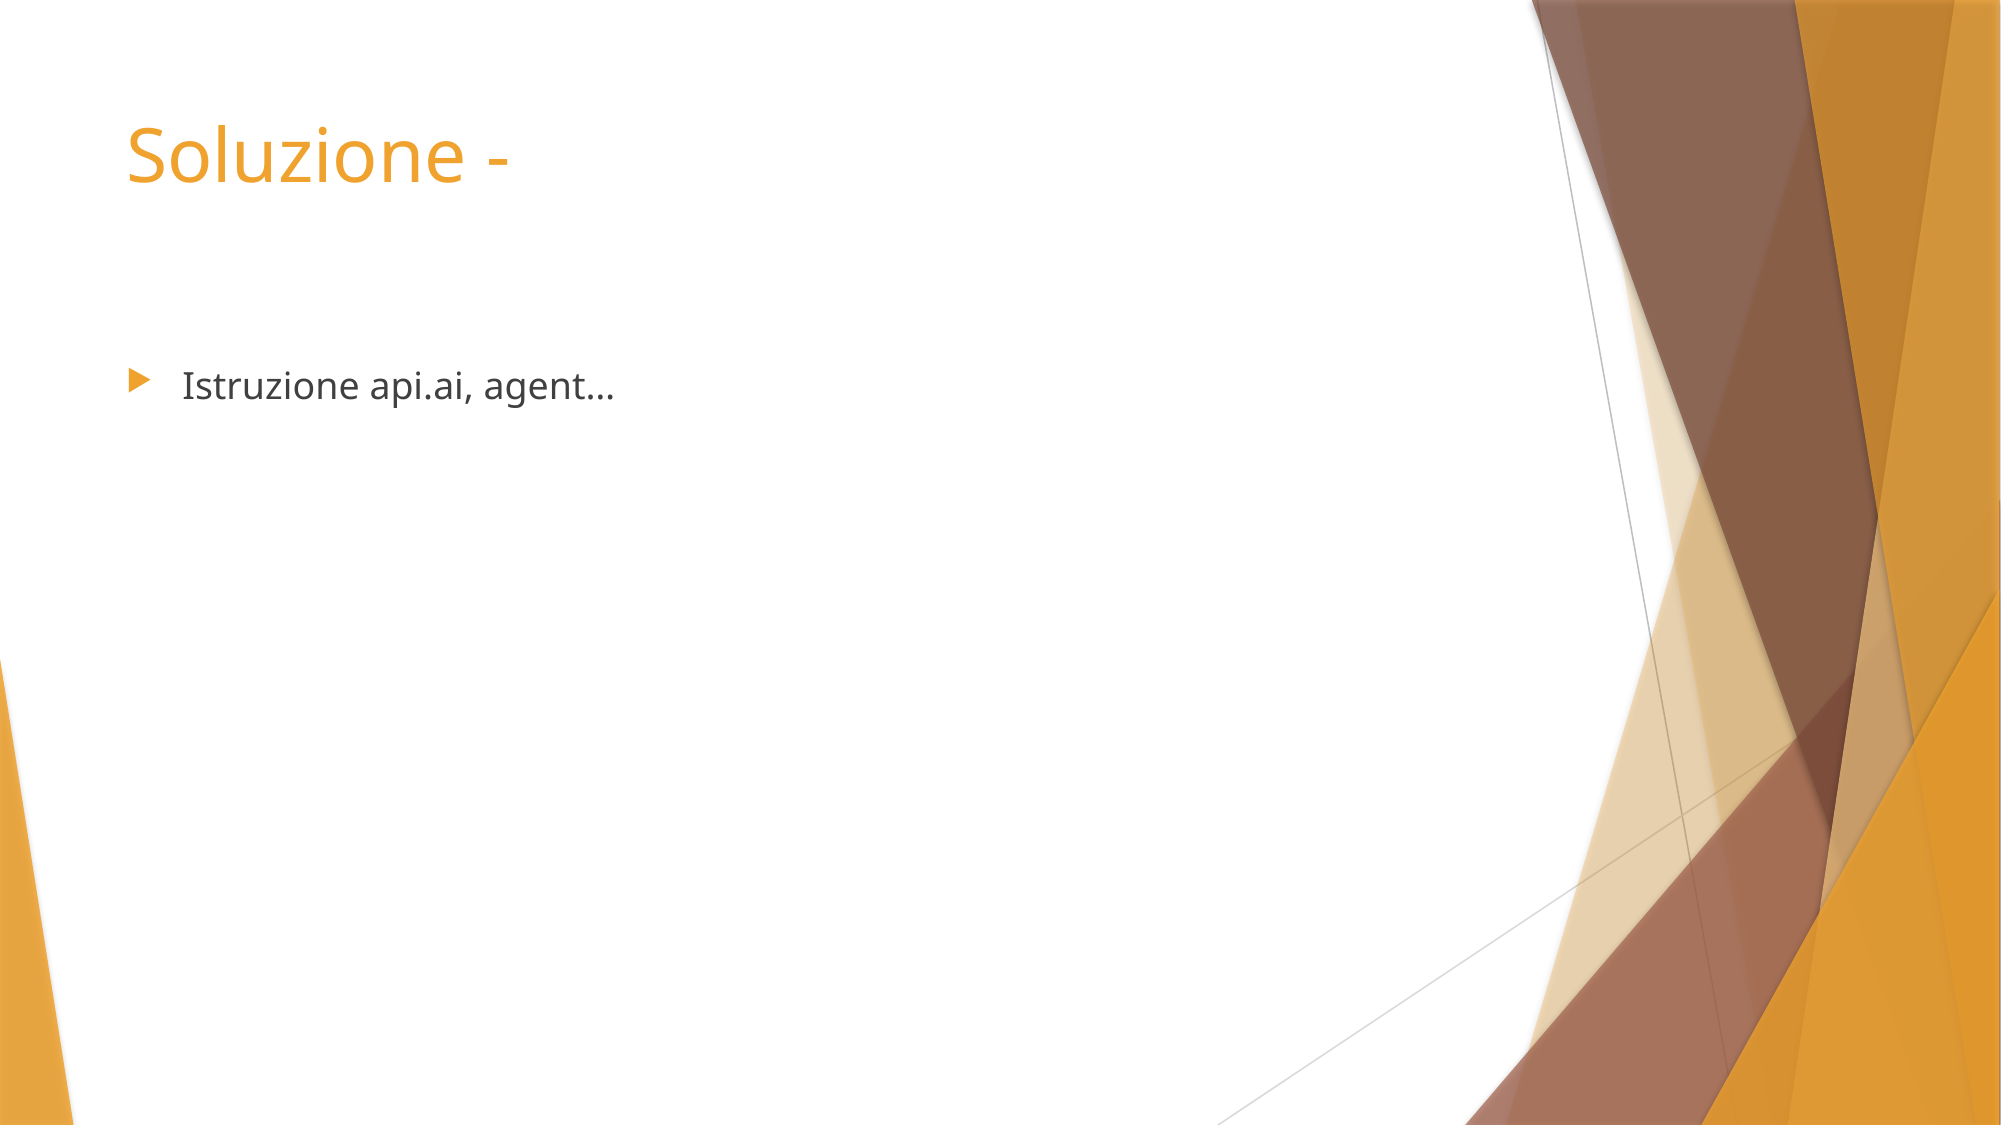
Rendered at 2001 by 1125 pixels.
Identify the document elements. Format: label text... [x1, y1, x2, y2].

title Soluzione - [111, 99, 1522, 317]
list Istruzione api.ai, agent… [111, 354, 1522, 992]
